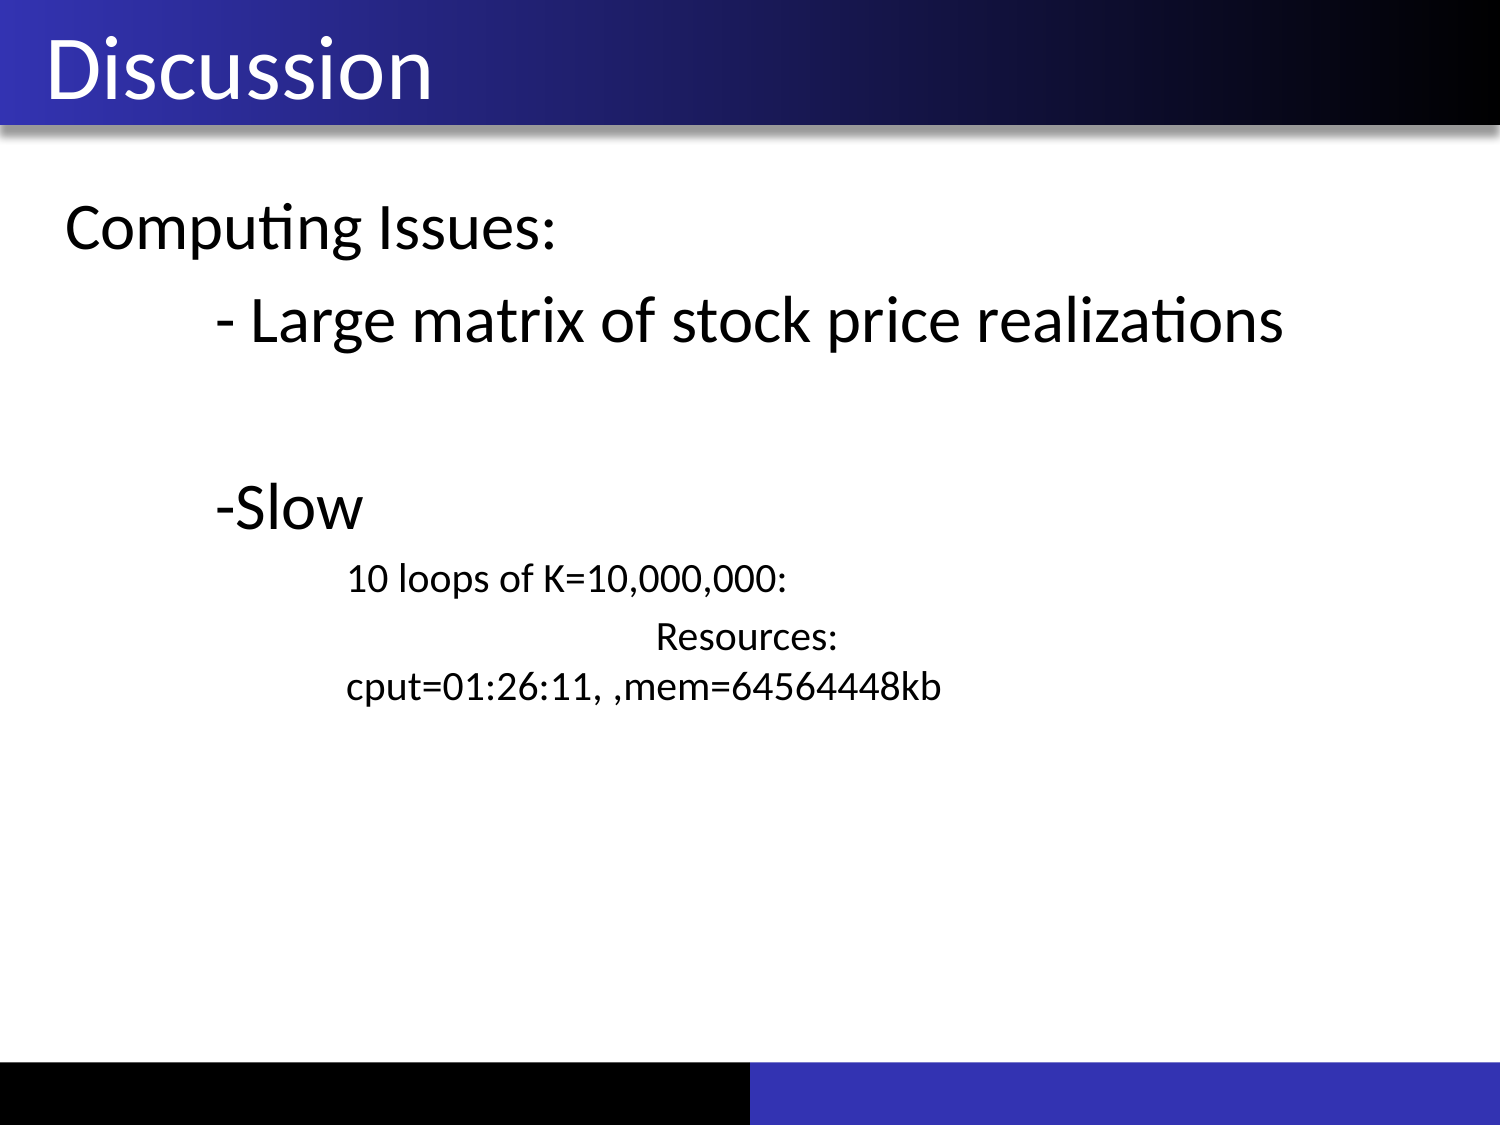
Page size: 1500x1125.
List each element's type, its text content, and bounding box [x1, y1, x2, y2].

list Computing Issues: - Large matrix of stock price realizations -Slow 10 loops of K=10,000,000: Resources: cput=01:26:11, ,mem=64564448kb [49, 174, 1426, 1006]
title Discussion [0, 0, 1463, 126]
